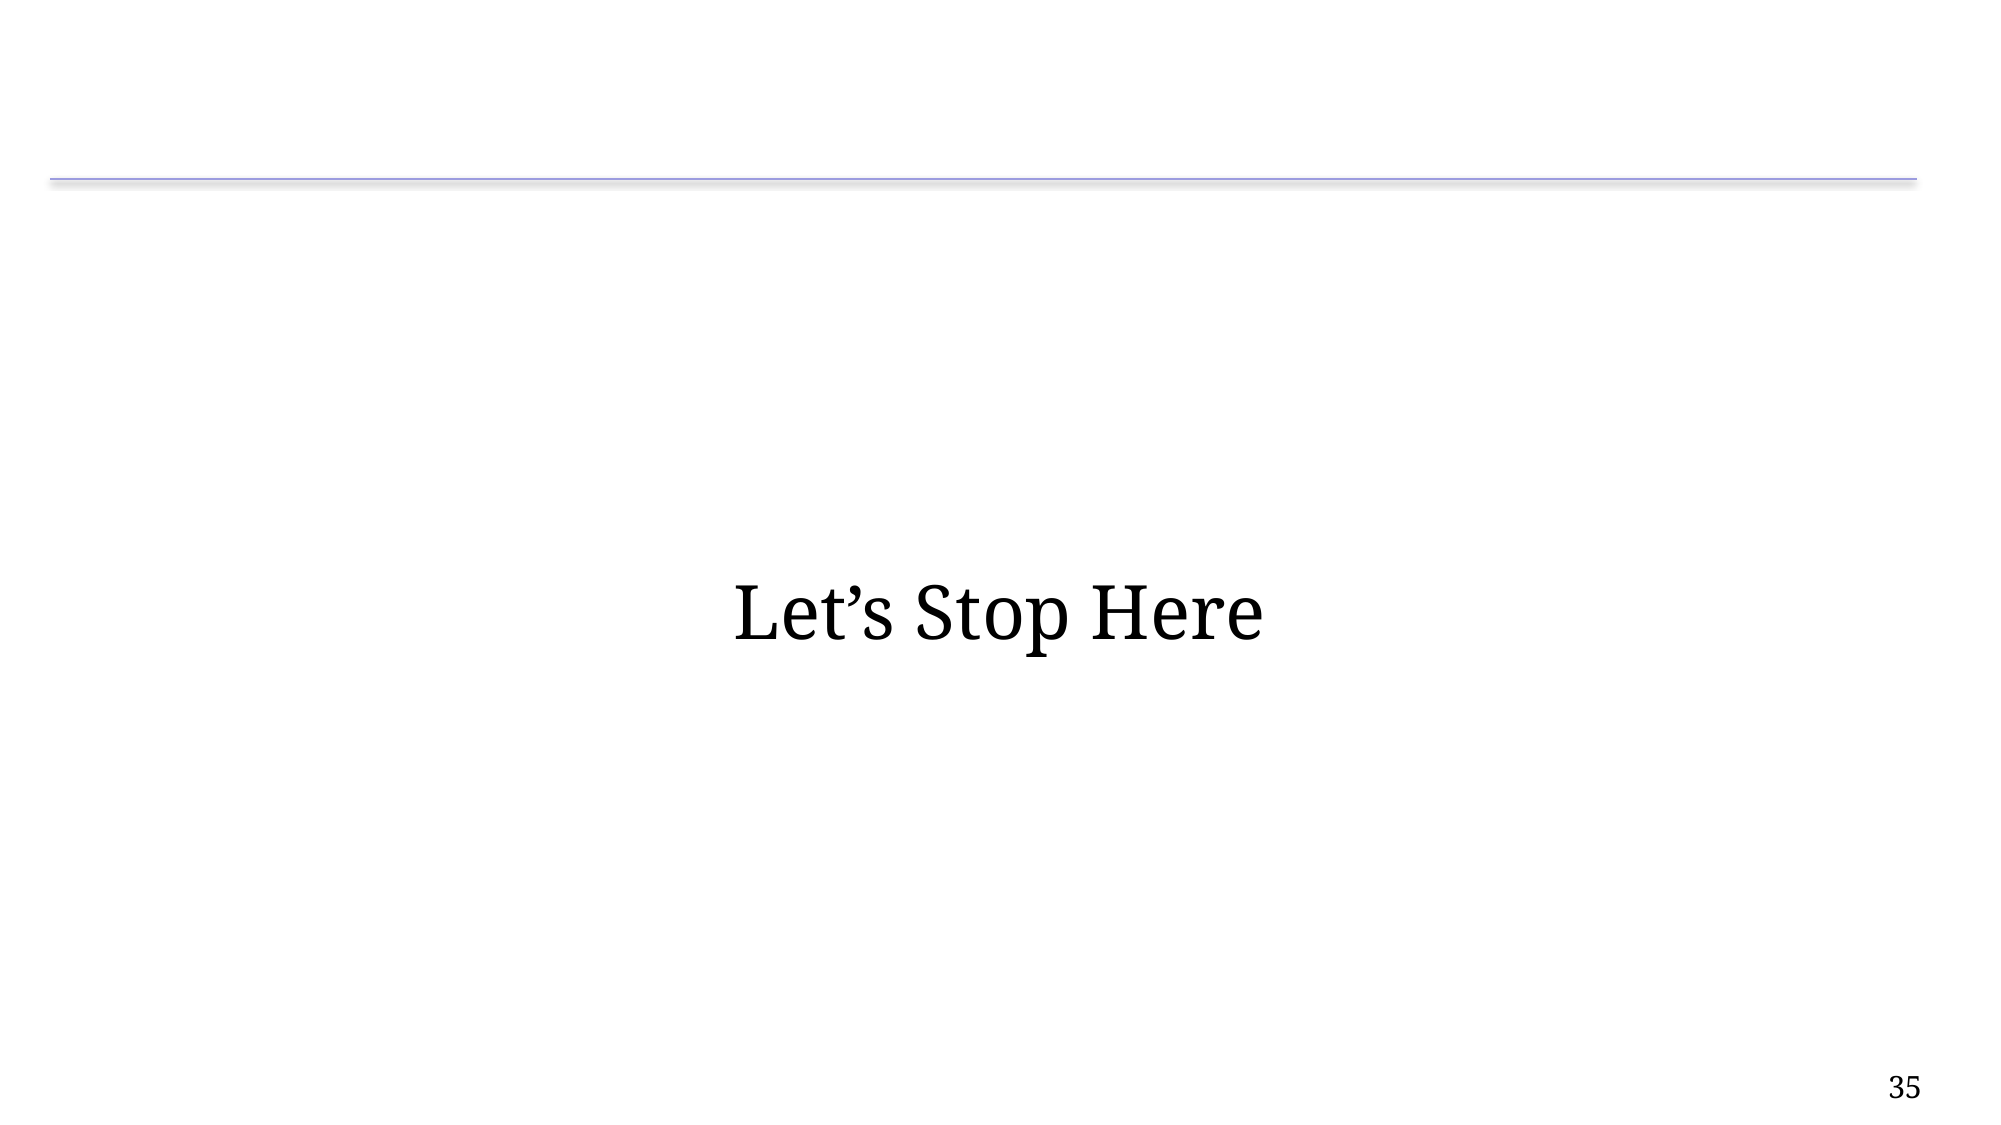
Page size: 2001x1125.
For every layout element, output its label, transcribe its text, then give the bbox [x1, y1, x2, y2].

slide_number 35 [1583, 1062, 1934, 1112]
list Let’s Stop Here [66, 228, 1934, 1063]
